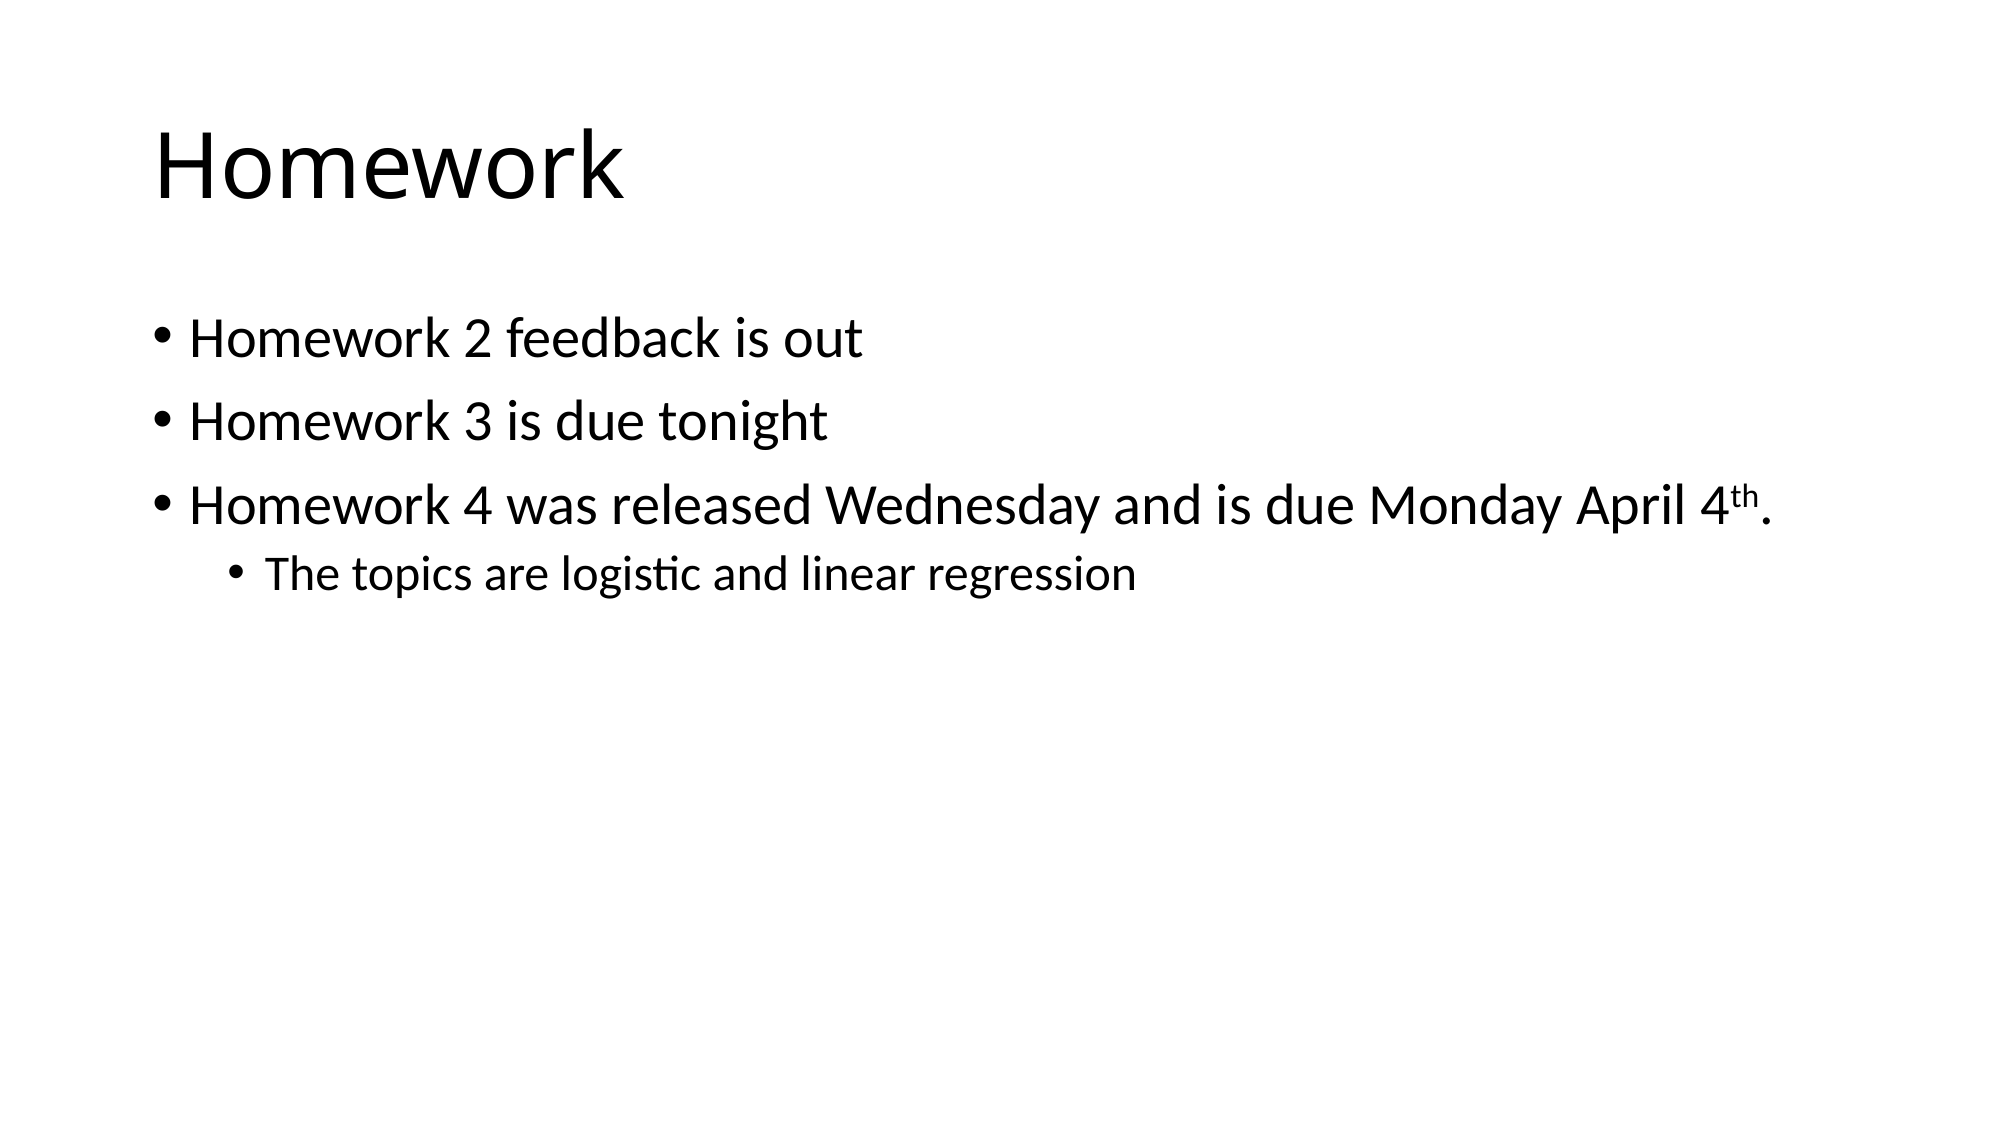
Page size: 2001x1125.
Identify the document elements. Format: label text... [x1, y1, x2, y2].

title Homework [137, 59, 1863, 278]
list Homework 2 feedback is out Homework 3 is due tonight Homework 4 was released Wednesday and is due Monday April 4th. The topics are logistic and linear regression [137, 299, 1863, 1014]
